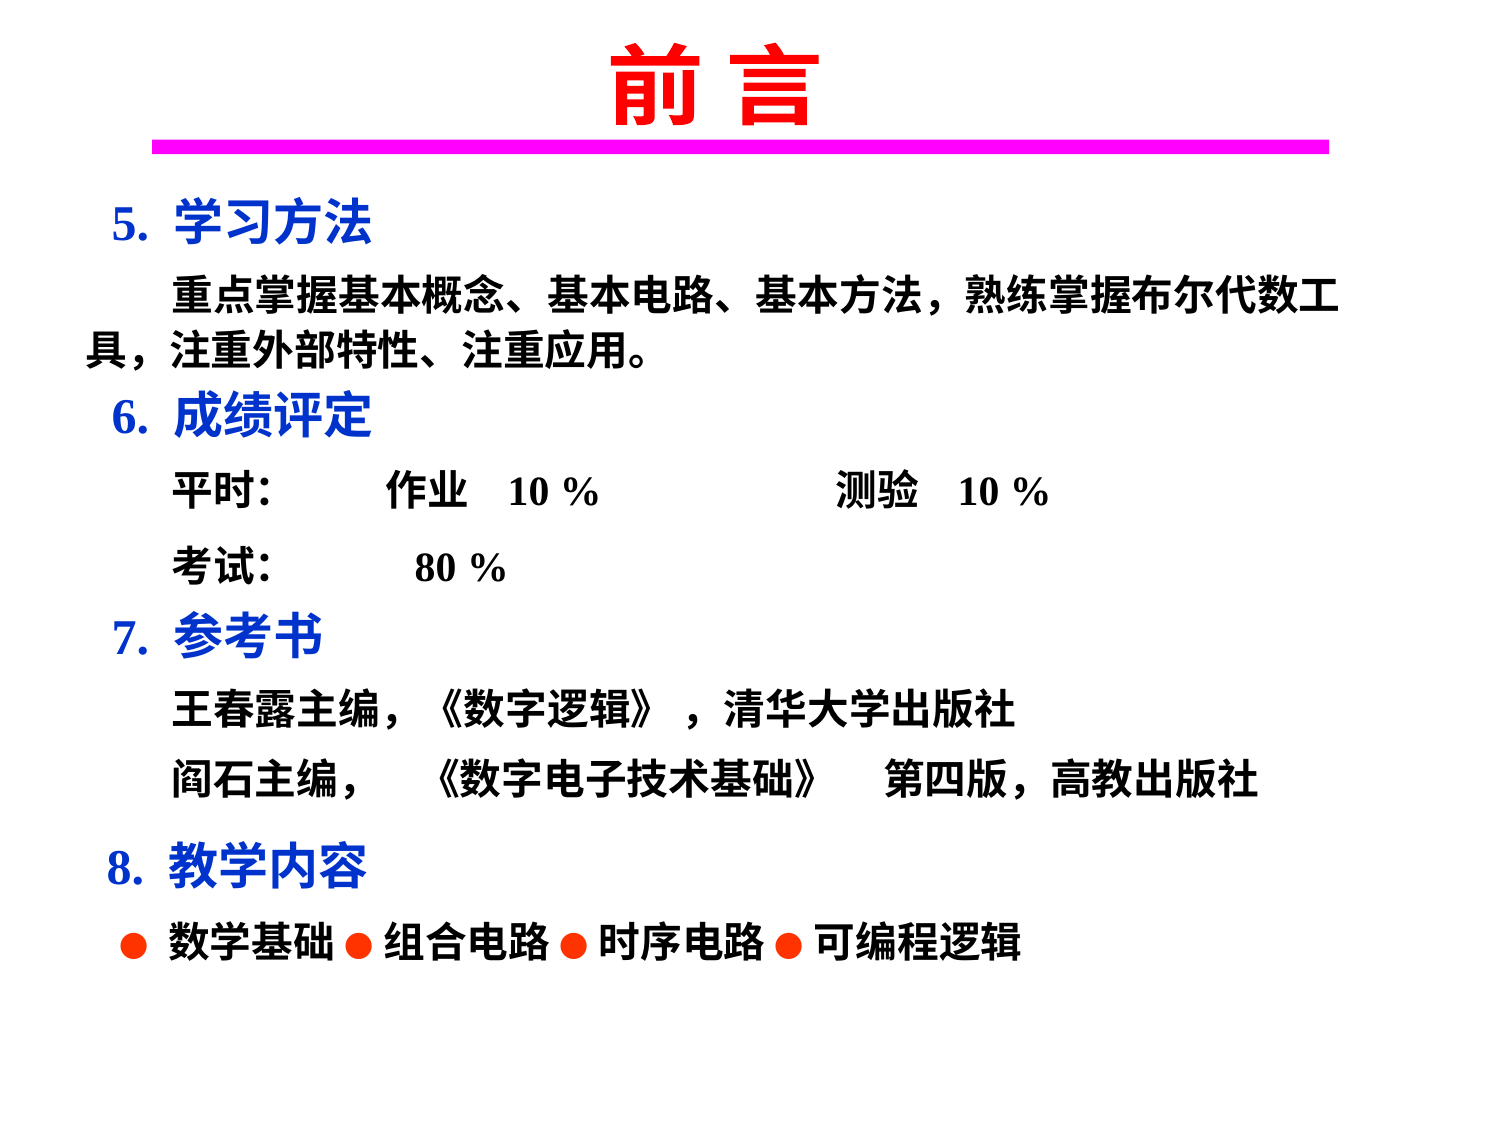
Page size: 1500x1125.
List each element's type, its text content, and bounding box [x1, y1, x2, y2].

text_box 王春露主编，《数字逻辑》 ，清华大学出版社 [70, 670, 1380, 740]
text_box 重点掌握基本概念、基本电路、基本方法，熟练掌握布尔代数工具，注重外部特性、注重应用。 [70, 256, 1380, 382]
text_box 阎石主编， 《数字电子技术基础》 第四版，高教出版社 [70, 740, 1380, 810]
text_box 7. 参考书 [96, 603, 433, 670]
text_box 6. 成绩评定 [96, 382, 433, 451]
text_box 8. 教学内容 ● 数学基础 ● 组合电路 ● 时序电路 ● 可编程逻辑 [70, 821, 1378, 1125]
text_box 平时： 作业 10 % 测验 10 % [70, 451, 1380, 522]
text_box 5. 学习方法 [96, 189, 433, 256]
text_box 考试： 80 % [70, 527, 1380, 598]
